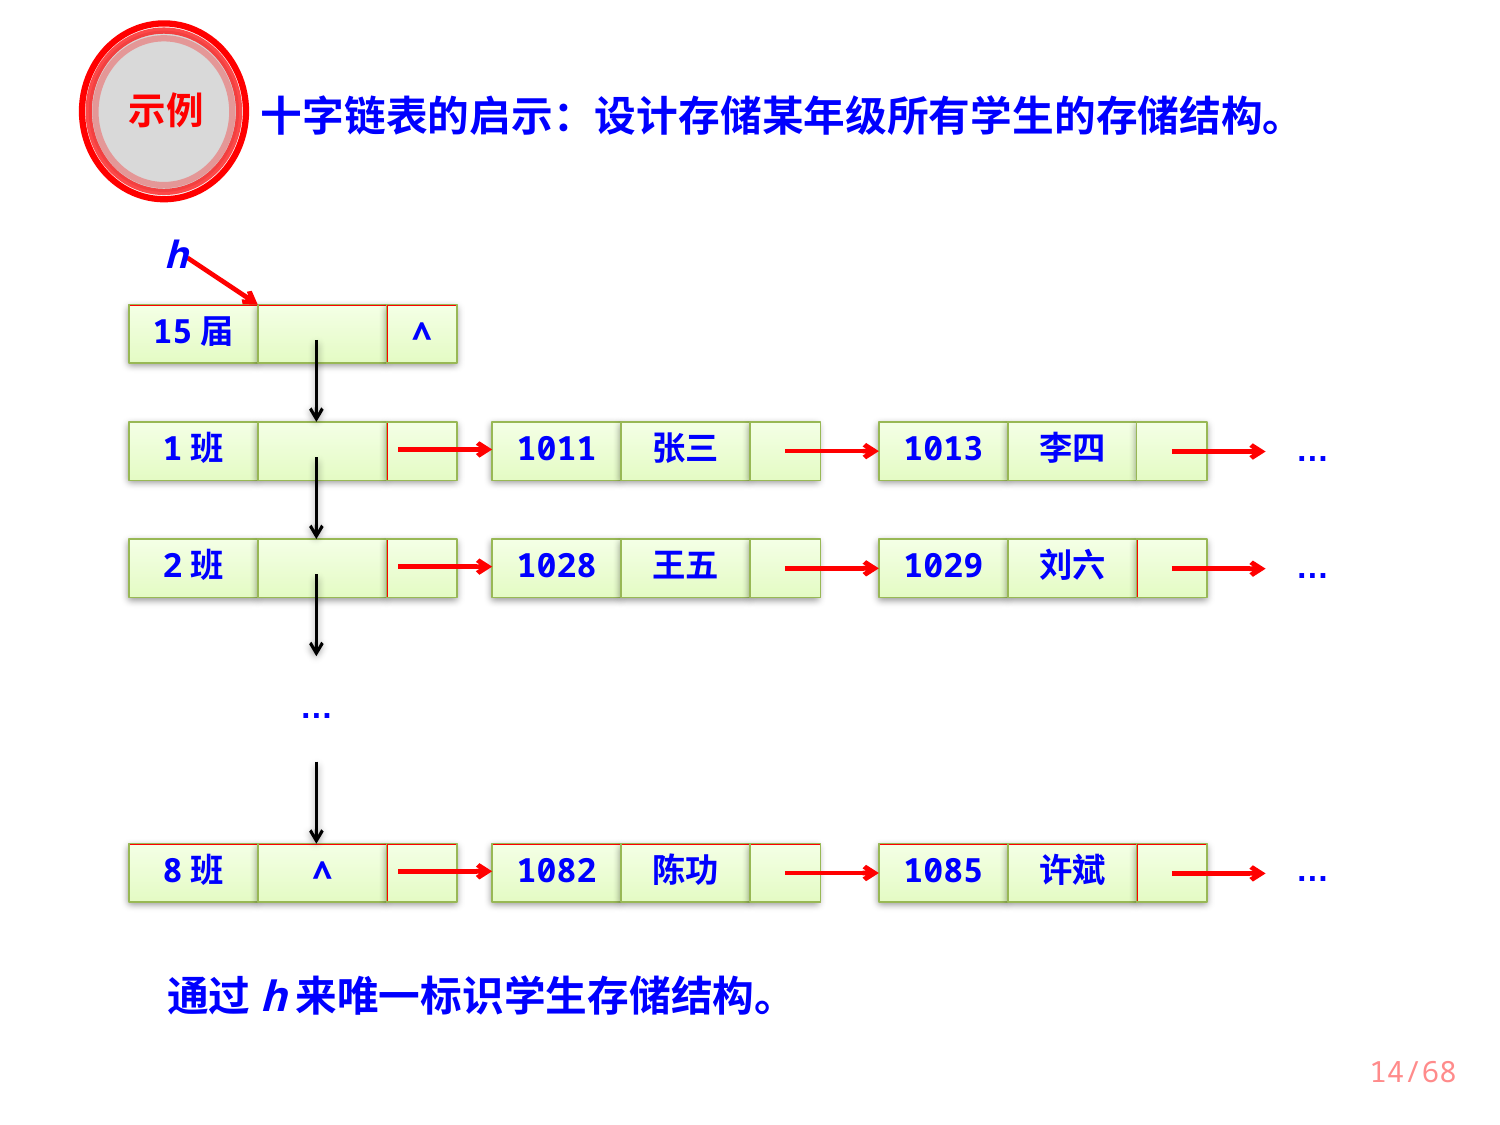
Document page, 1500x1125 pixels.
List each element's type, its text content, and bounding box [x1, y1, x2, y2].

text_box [128, 231, 259, 305]
text_box 通过h来唯一标识学生存储结构。 [152, 972, 1172, 1028]
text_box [493, 421, 1360, 481]
text_box 十字链表的启示：设计存储某年级所有学生的存储结构。 [252, 82, 1348, 147]
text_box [128, 421, 493, 481]
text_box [128, 843, 1360, 903]
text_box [81, 23, 247, 200]
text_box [128, 304, 458, 364]
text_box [128, 538, 1360, 598]
text_box … [269, 686, 364, 733]
slide_number 14/68 [1324, 1042, 1472, 1103]
